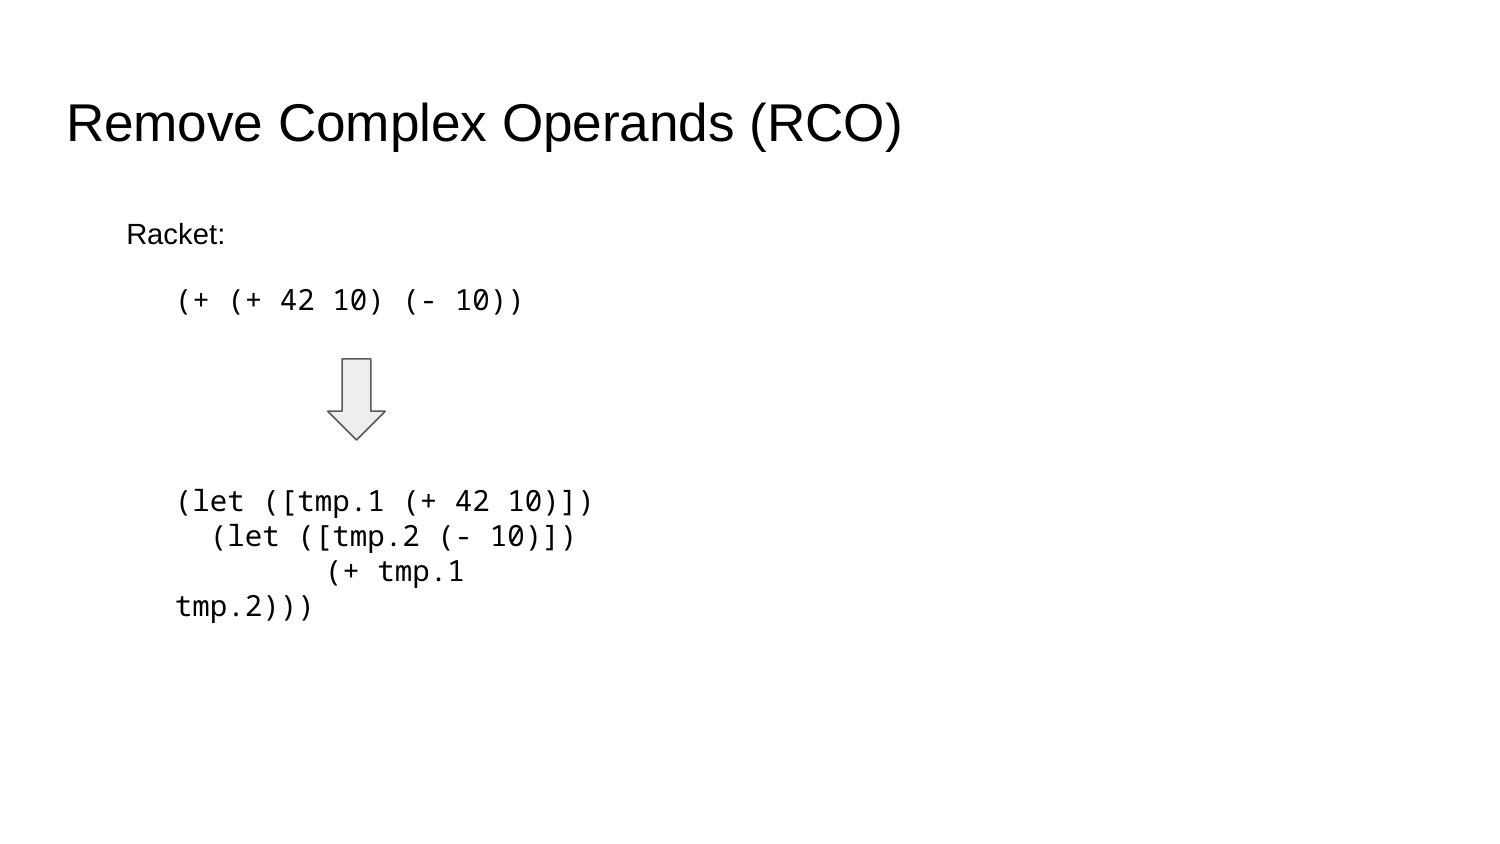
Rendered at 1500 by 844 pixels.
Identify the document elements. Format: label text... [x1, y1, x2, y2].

text_box Racket: [111, 200, 386, 266]
title Remove Complex Operands (RCO) [51, 72, 1449, 167]
text_box (let ([tmp.1 (+ 42 10)]) (let ([tmp.2 (- 10)]) (+ tmp.1 tmp.2))) [159, 467, 633, 637]
text_box [327, 358, 386, 440]
text_box (+ (+ 42 10) (- 10)) [159, 265, 554, 331]
